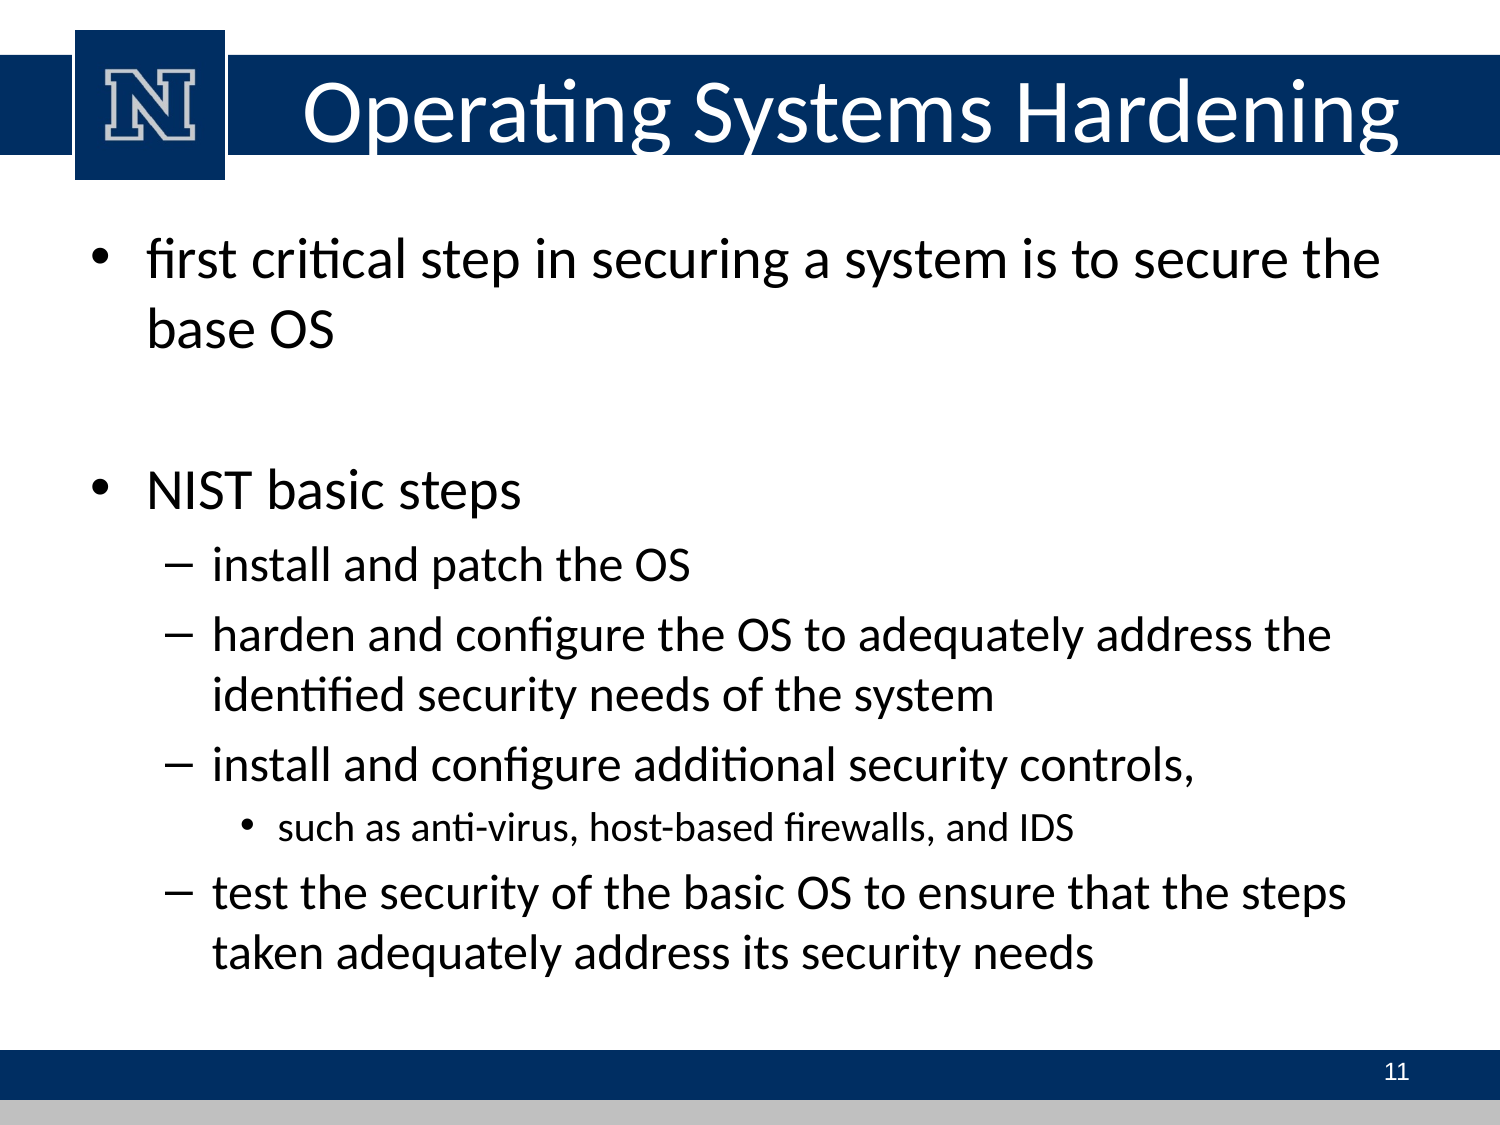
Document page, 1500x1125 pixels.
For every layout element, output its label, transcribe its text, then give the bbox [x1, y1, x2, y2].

list first critical step in securing a system is to secure the base OS NIST basic steps install and patch the OS harden and configure the OS to adequately address the identified security needs of the system install and configure additional security controls, such as anti-virus, host-based firewalls, and IDS test the security of the basic OS to ensure that the steps taken adequately address its security needs [75, 212, 1425, 1005]
title Operating Systems Hardening [287, 12, 1475, 200]
slide_number 11 [1074, 1040, 1425, 1100]
picture [75, 30, 225, 180]
